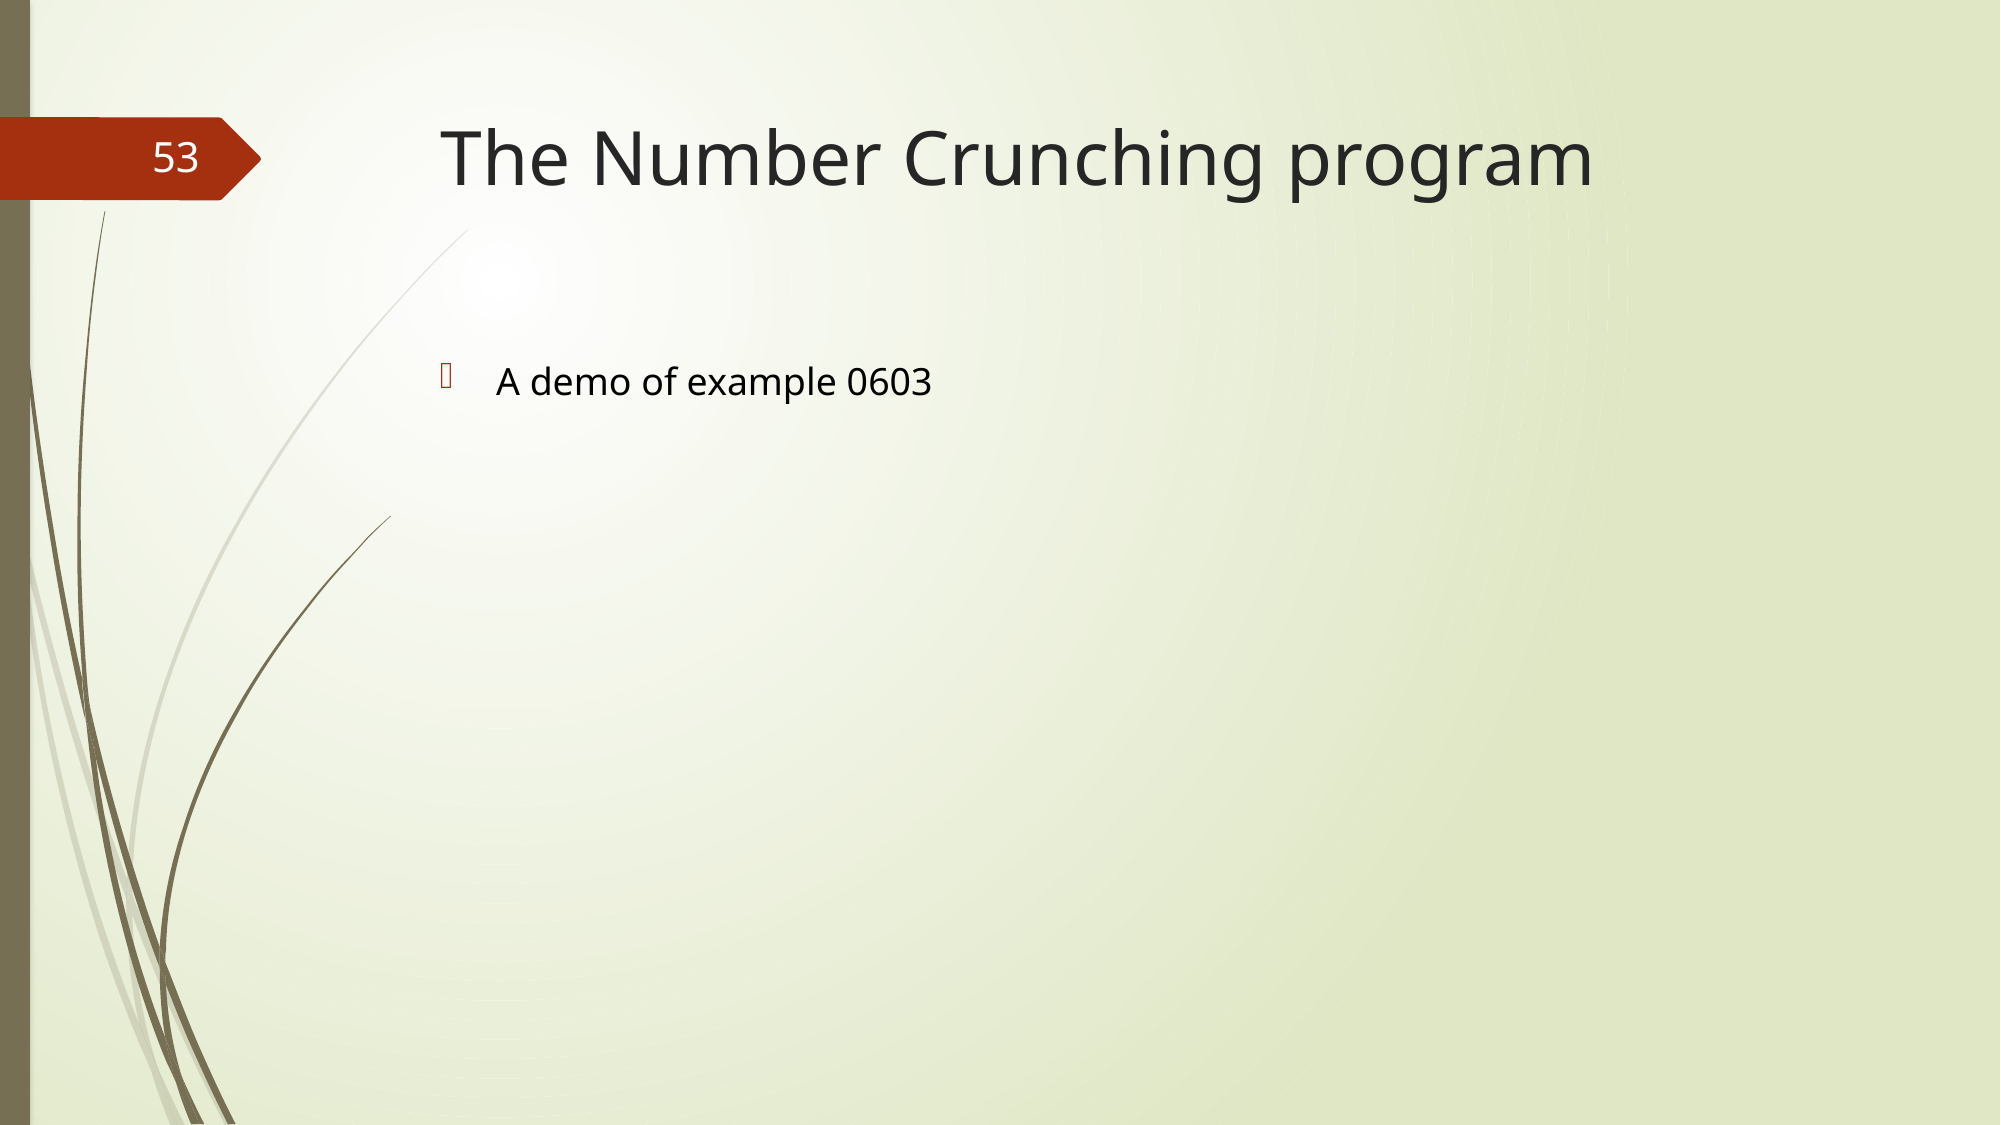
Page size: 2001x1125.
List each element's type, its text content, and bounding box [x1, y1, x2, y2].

slide_number 53 [87, 129, 216, 190]
list A demo of example 0603 [424, 350, 1888, 970]
title The Number Crunching program [425, 102, 1888, 313]
